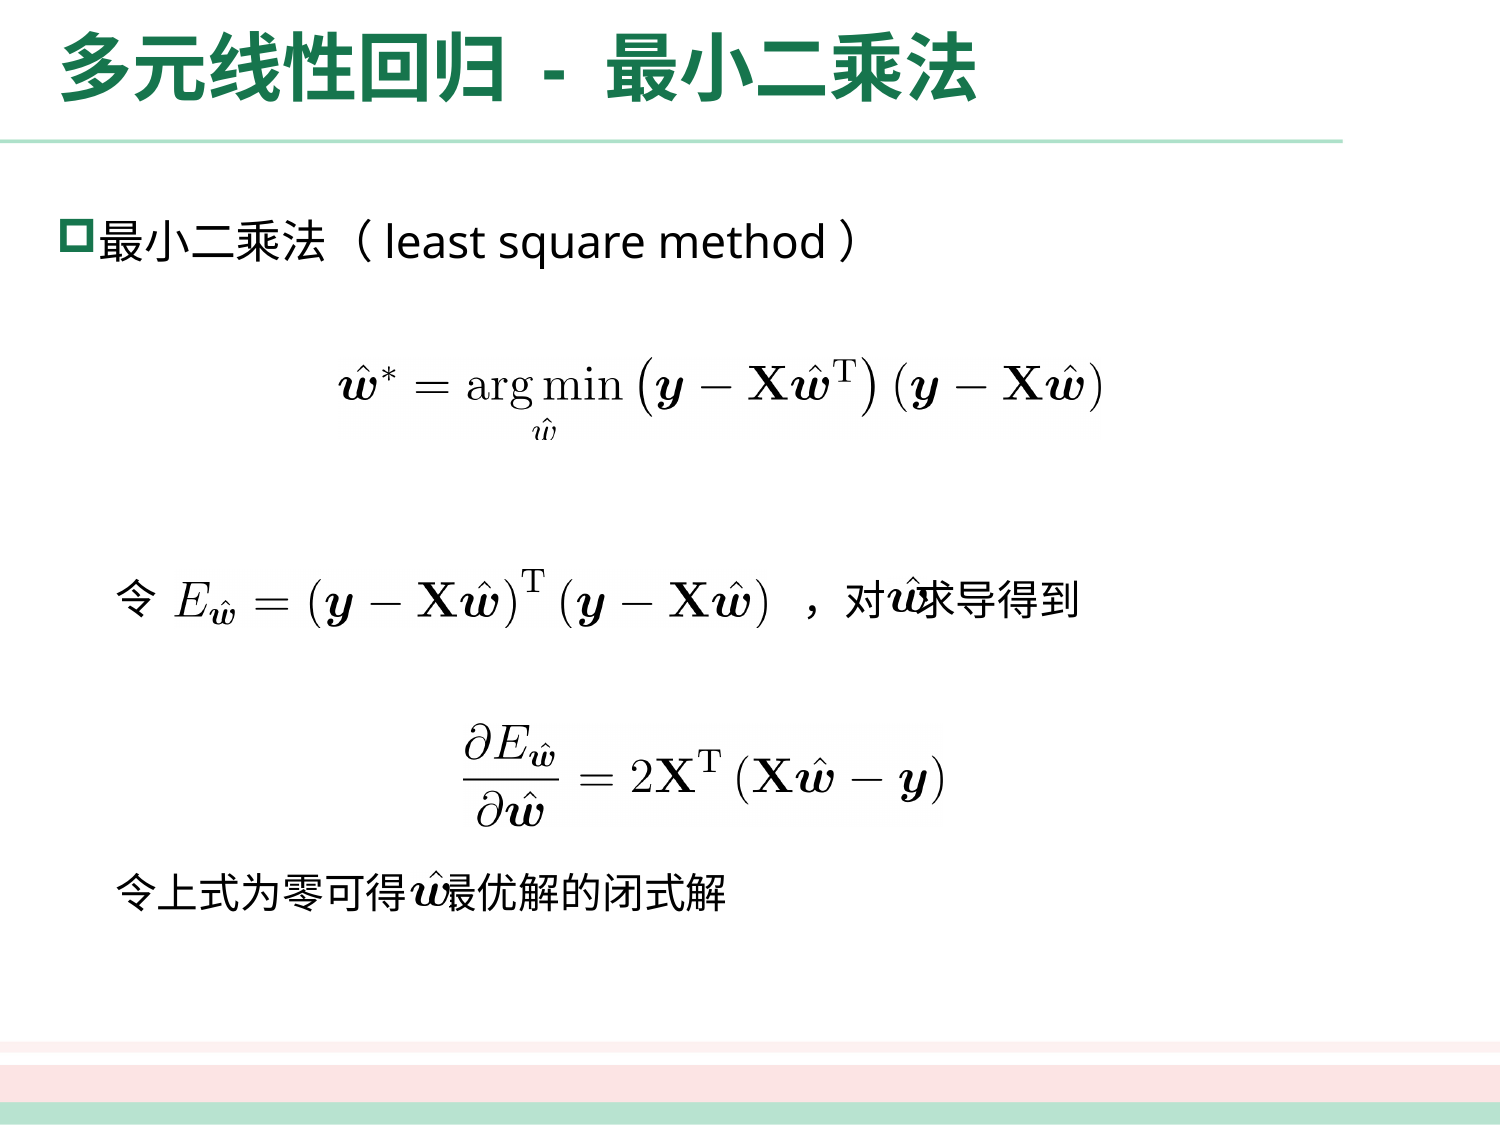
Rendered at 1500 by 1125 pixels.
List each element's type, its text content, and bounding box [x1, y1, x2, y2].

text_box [335, 352, 1103, 445]
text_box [461, 718, 945, 830]
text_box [408, 866, 452, 918]
text_box 令 [100, 565, 172, 631]
picture [0, 0, 1500, 1125]
text_box 最小二乘法（least square method） [41, 211, 1455, 306]
text_box 令上式为零可得 最优解的闭式解 [100, 859, 945, 924]
title 多元线性回归 - 最小二乘法 [42, 7, 1337, 135]
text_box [884, 572, 929, 625]
text_box ，对 求导得到 [788, 566, 1160, 632]
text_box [172, 565, 769, 633]
